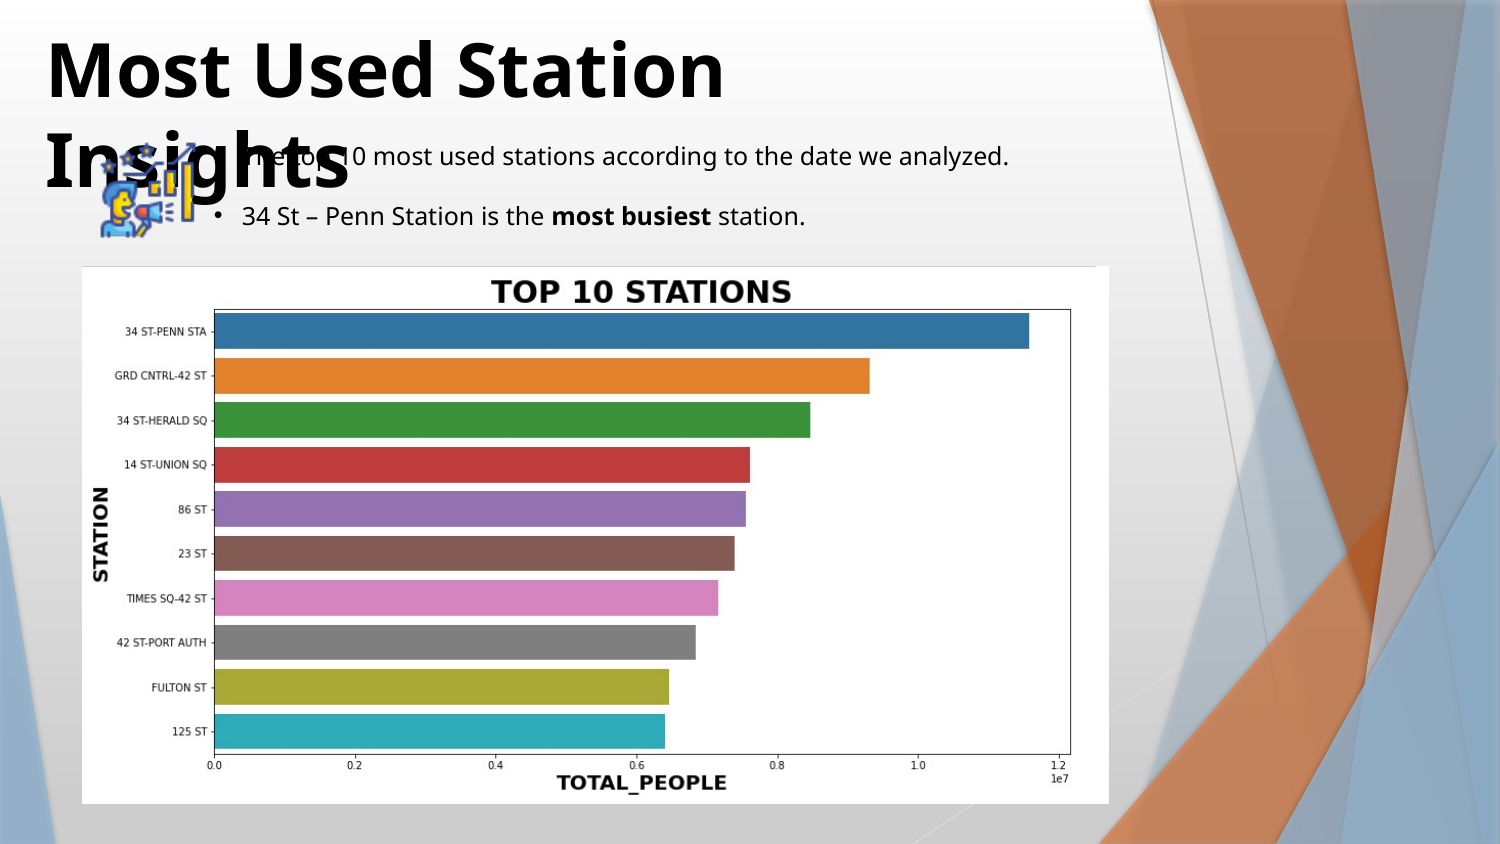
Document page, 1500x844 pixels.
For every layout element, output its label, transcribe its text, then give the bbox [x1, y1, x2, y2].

picture [82, 265, 1109, 805]
text_box The top 10 most used stations according to the date we analyzed. 34 St – Penn Station is the most busiest station. [199, 132, 1042, 238]
picture [98, 140, 200, 242]
text_box Most Used Station Insights [30, 15, 899, 300]
